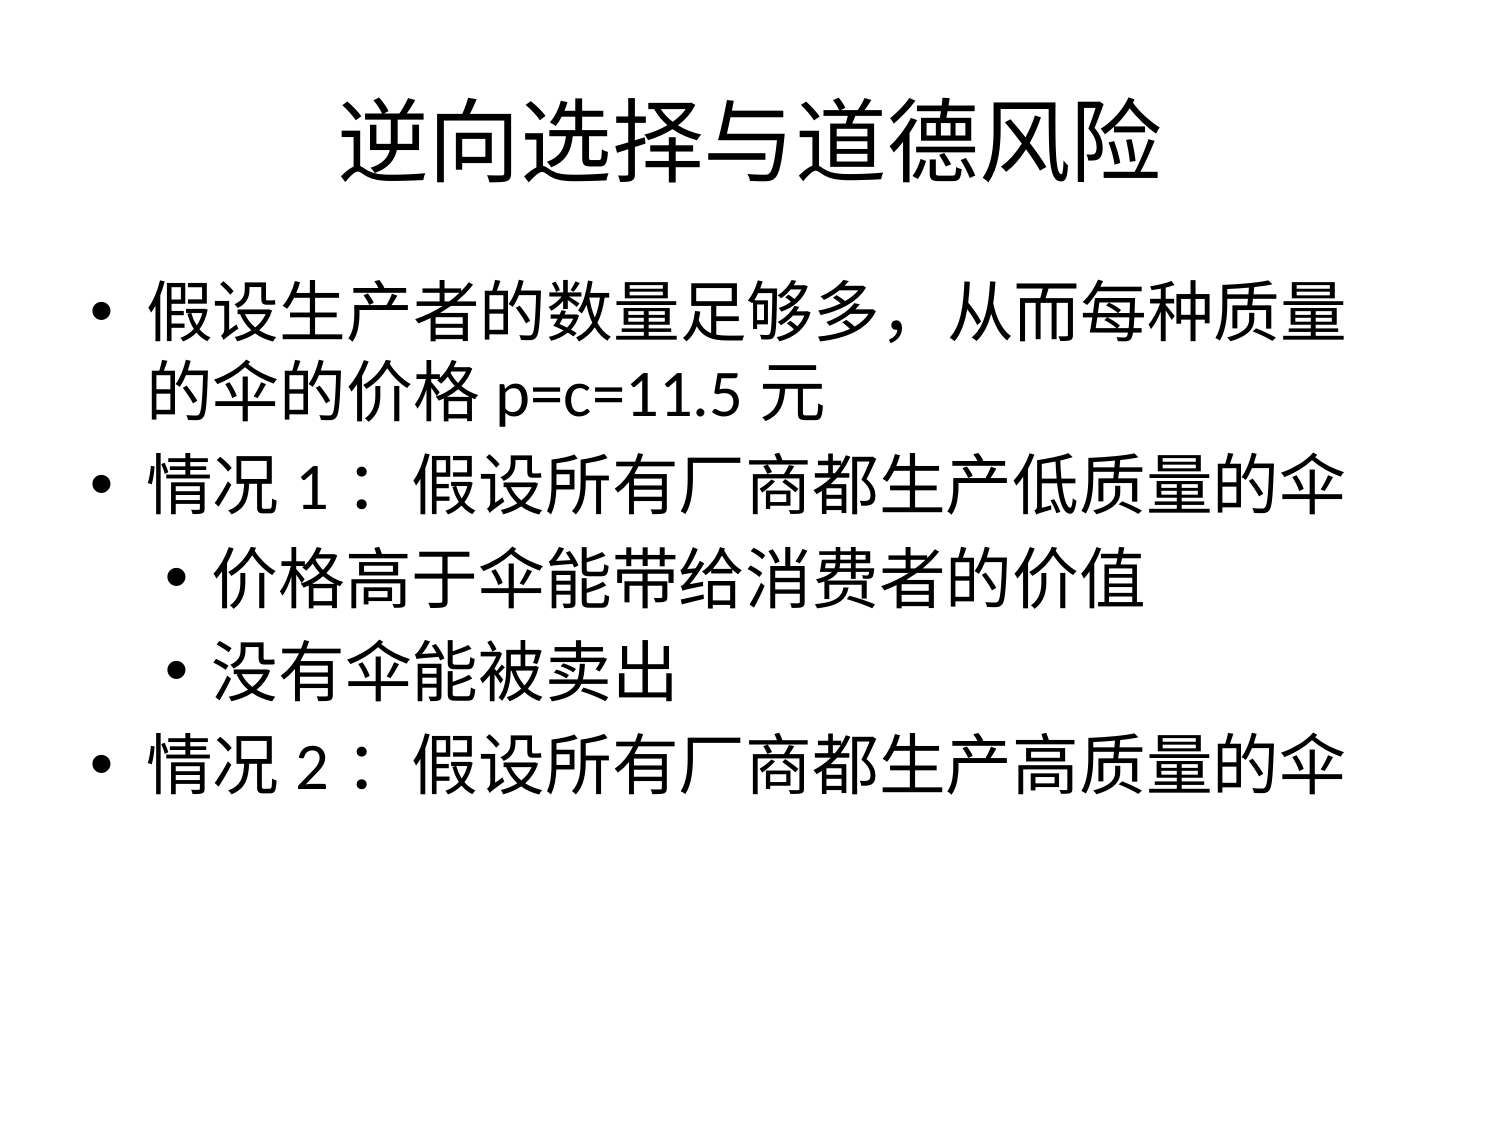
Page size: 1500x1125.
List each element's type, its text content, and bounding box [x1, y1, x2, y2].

title 逆向选择与道德风险 [74, 44, 1426, 233]
text_box 假设生产者的数量足够多，从而每种质量的伞的价格p=c=11.5元 情况1：假设所有厂商都生产低质量的伞 价格高于伞能带给消费者的价值 没有伞能被卖出 情况2：假设所有厂商都生产高质量的伞 [74, 262, 1425, 988]
